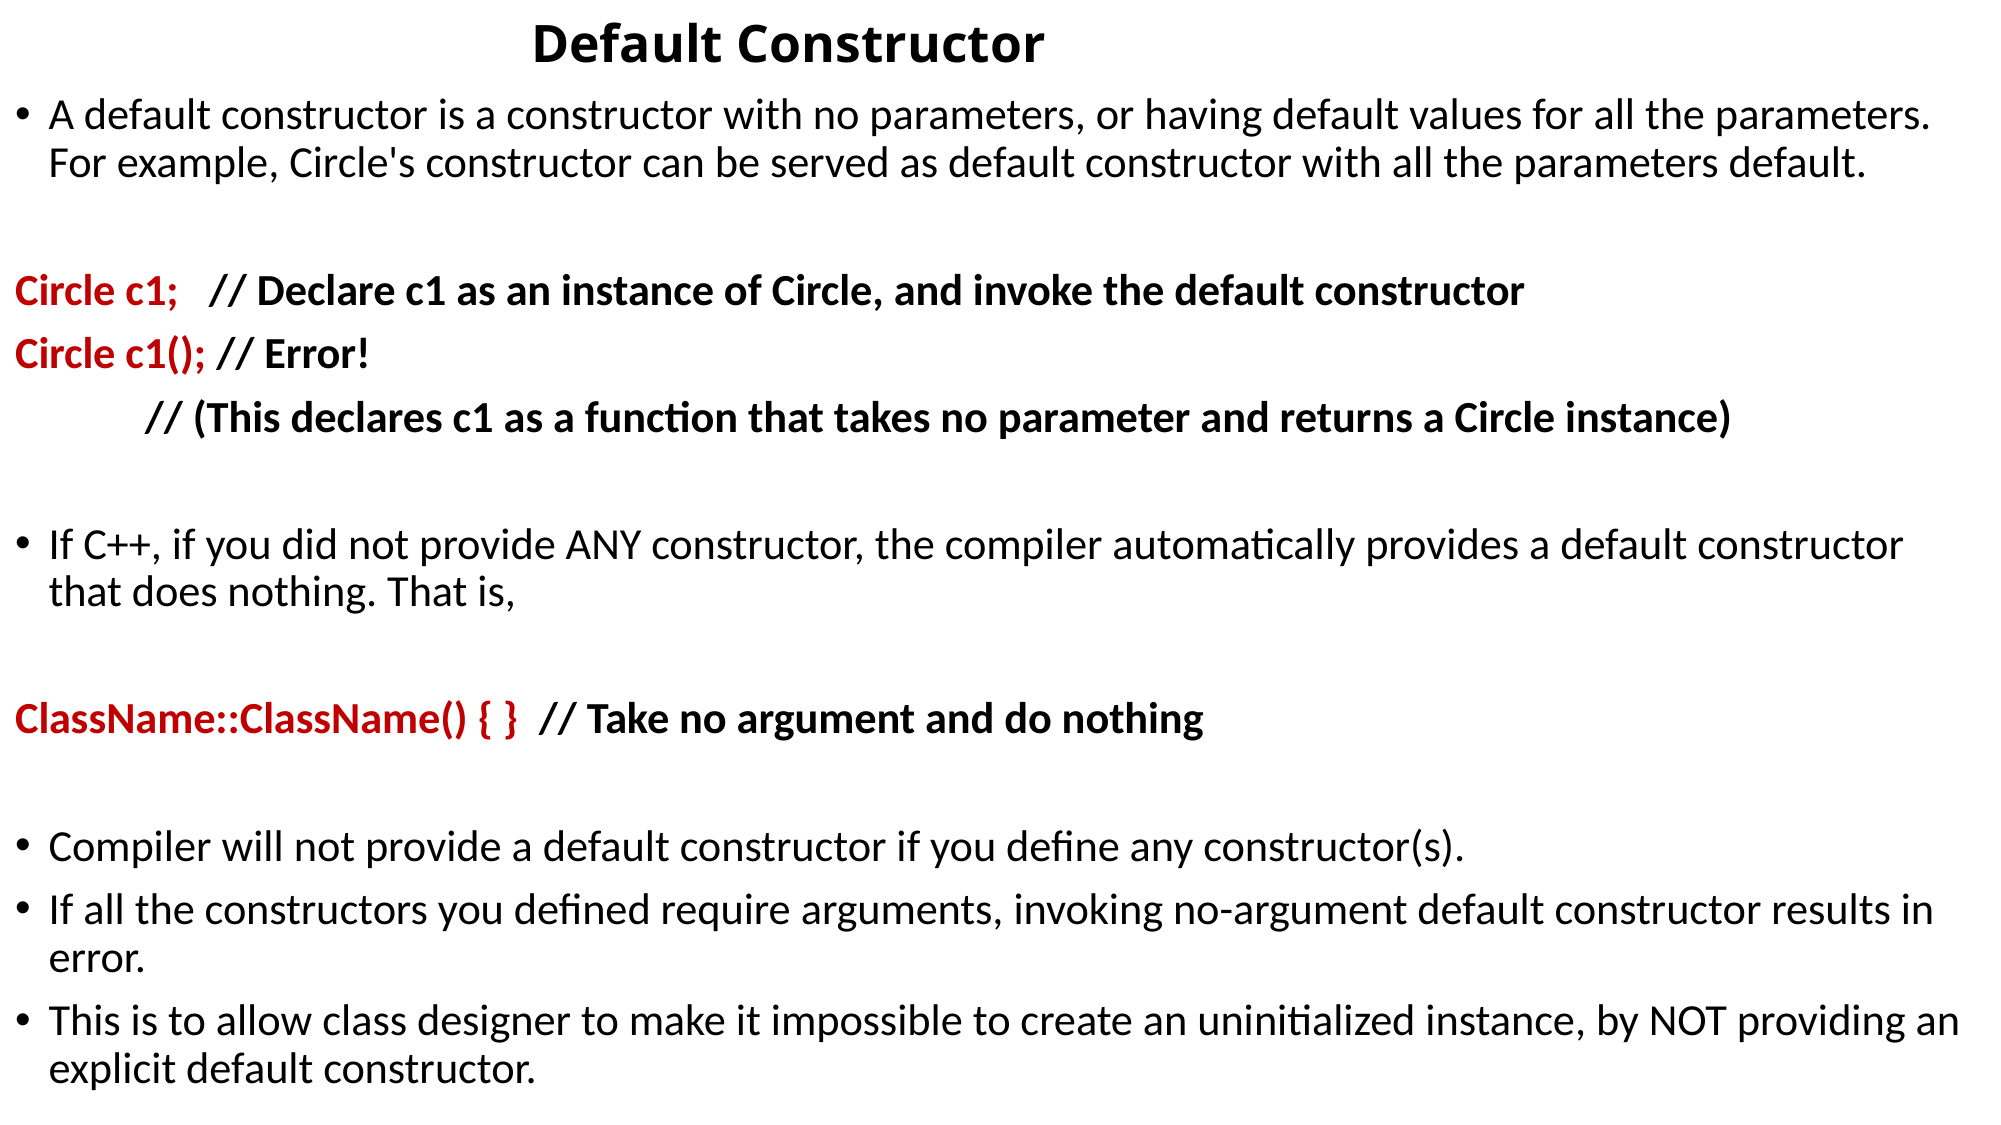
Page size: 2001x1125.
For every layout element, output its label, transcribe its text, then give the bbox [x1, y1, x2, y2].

list A default constructor is a constructor with no parameters, or having default values for all the parameters. For example, Circle's constructor can be served as default constructor with all the parameters default. Circle c1; // Declare c1 as an instance of Circle, and invoke the default constructor Circle c1(); // Error! // (This declares c1 as a function that takes no parameter and returns a Circle instance) If C++, if you did not provide ANY constructor, the compiler automatically provides a default constructor that does nothing. That is, ClassName::ClassName() { } // Take no argument and do nothing Compiler will not provide a default constructor if you define any constructor(s). If all the constructors you defined require arguments, invoking no-argument default constructor results in error. This is to allow class designer to make it impossible to create an uninitialized instance, by NOT providing an explicit default constructor. [0, 84, 2000, 1125]
title Default Constructor [499, 0, 1191, 84]
